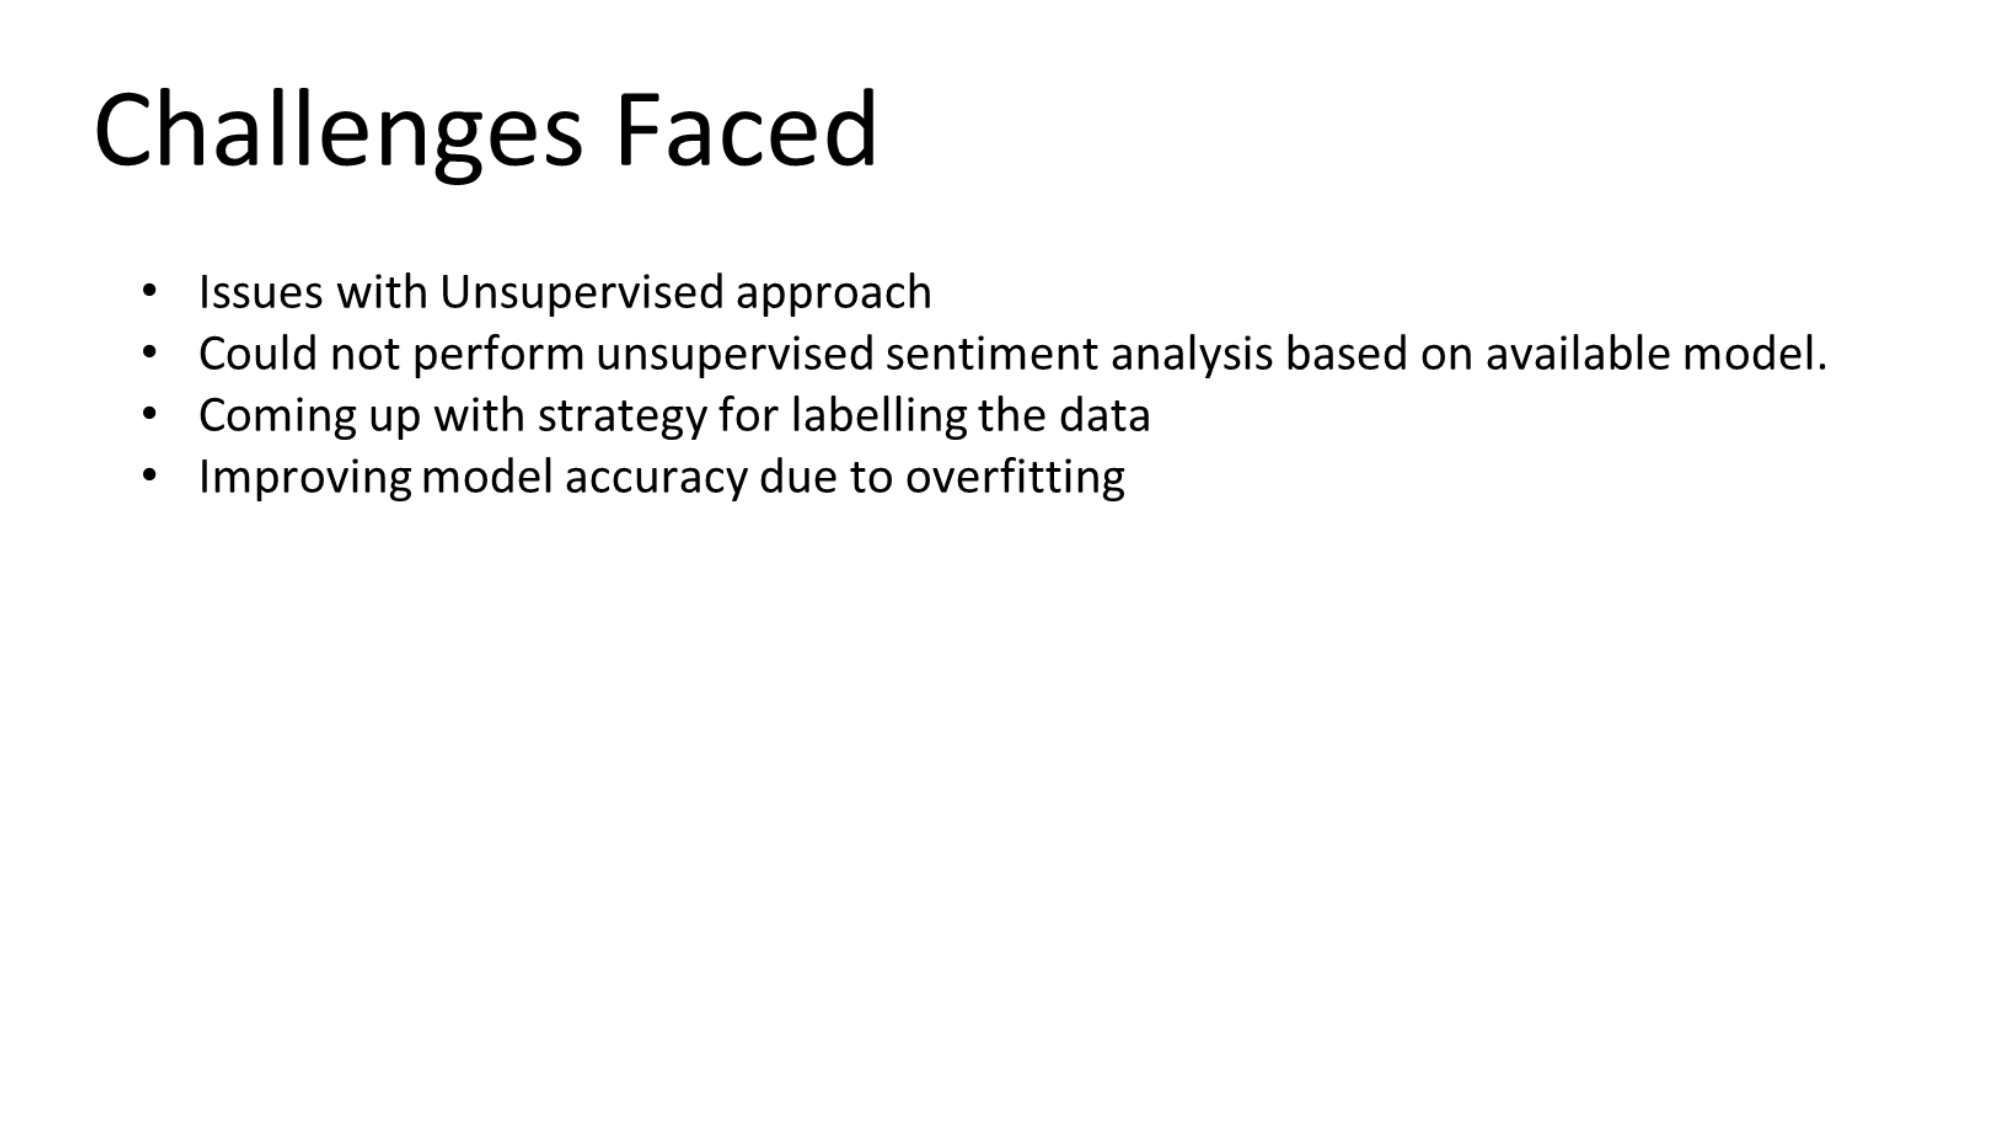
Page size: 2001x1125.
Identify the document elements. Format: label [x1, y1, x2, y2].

picture [24, 24, 1976, 767]
